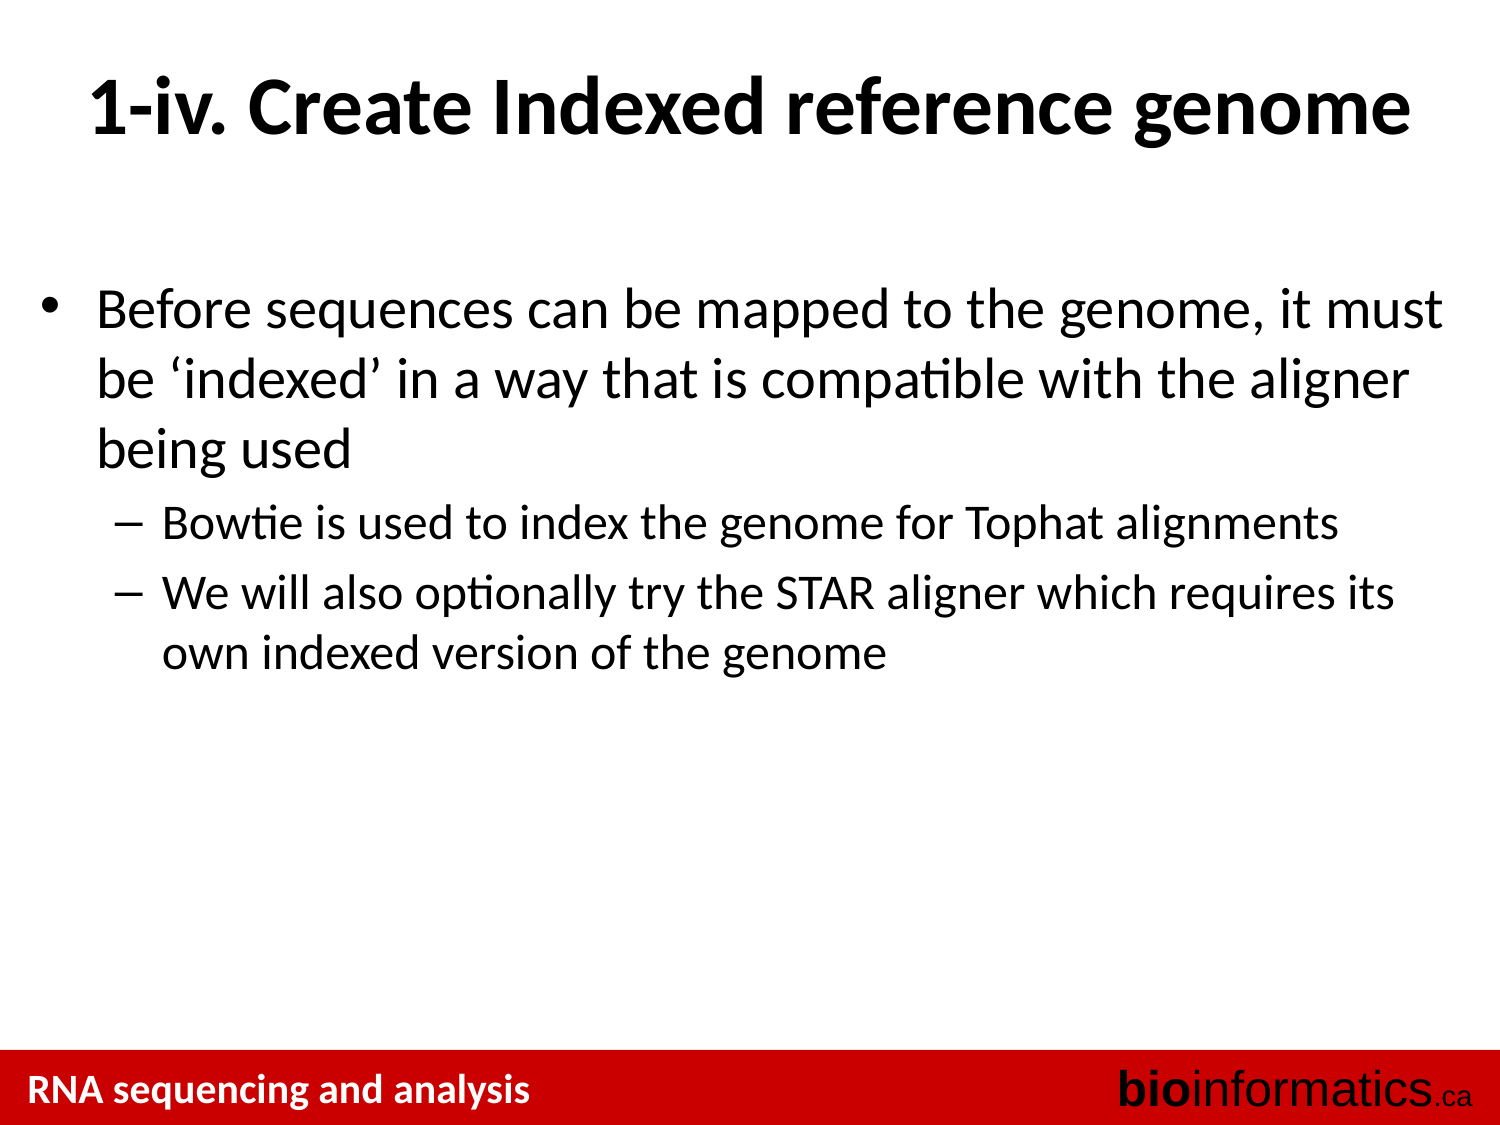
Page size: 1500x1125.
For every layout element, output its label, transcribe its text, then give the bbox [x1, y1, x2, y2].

title 1-iv. Create Indexed reference genome [24, 7, 1475, 195]
list Before sequences can be mapped to the genome, it must be ‘indexed’ in a way that is compatible with the aligner being used Bowtie is used to index the genome for Tophat alignments We will also optionally try the STAR aligner which requires its own indexed version of the genome [24, 262, 1475, 1038]
